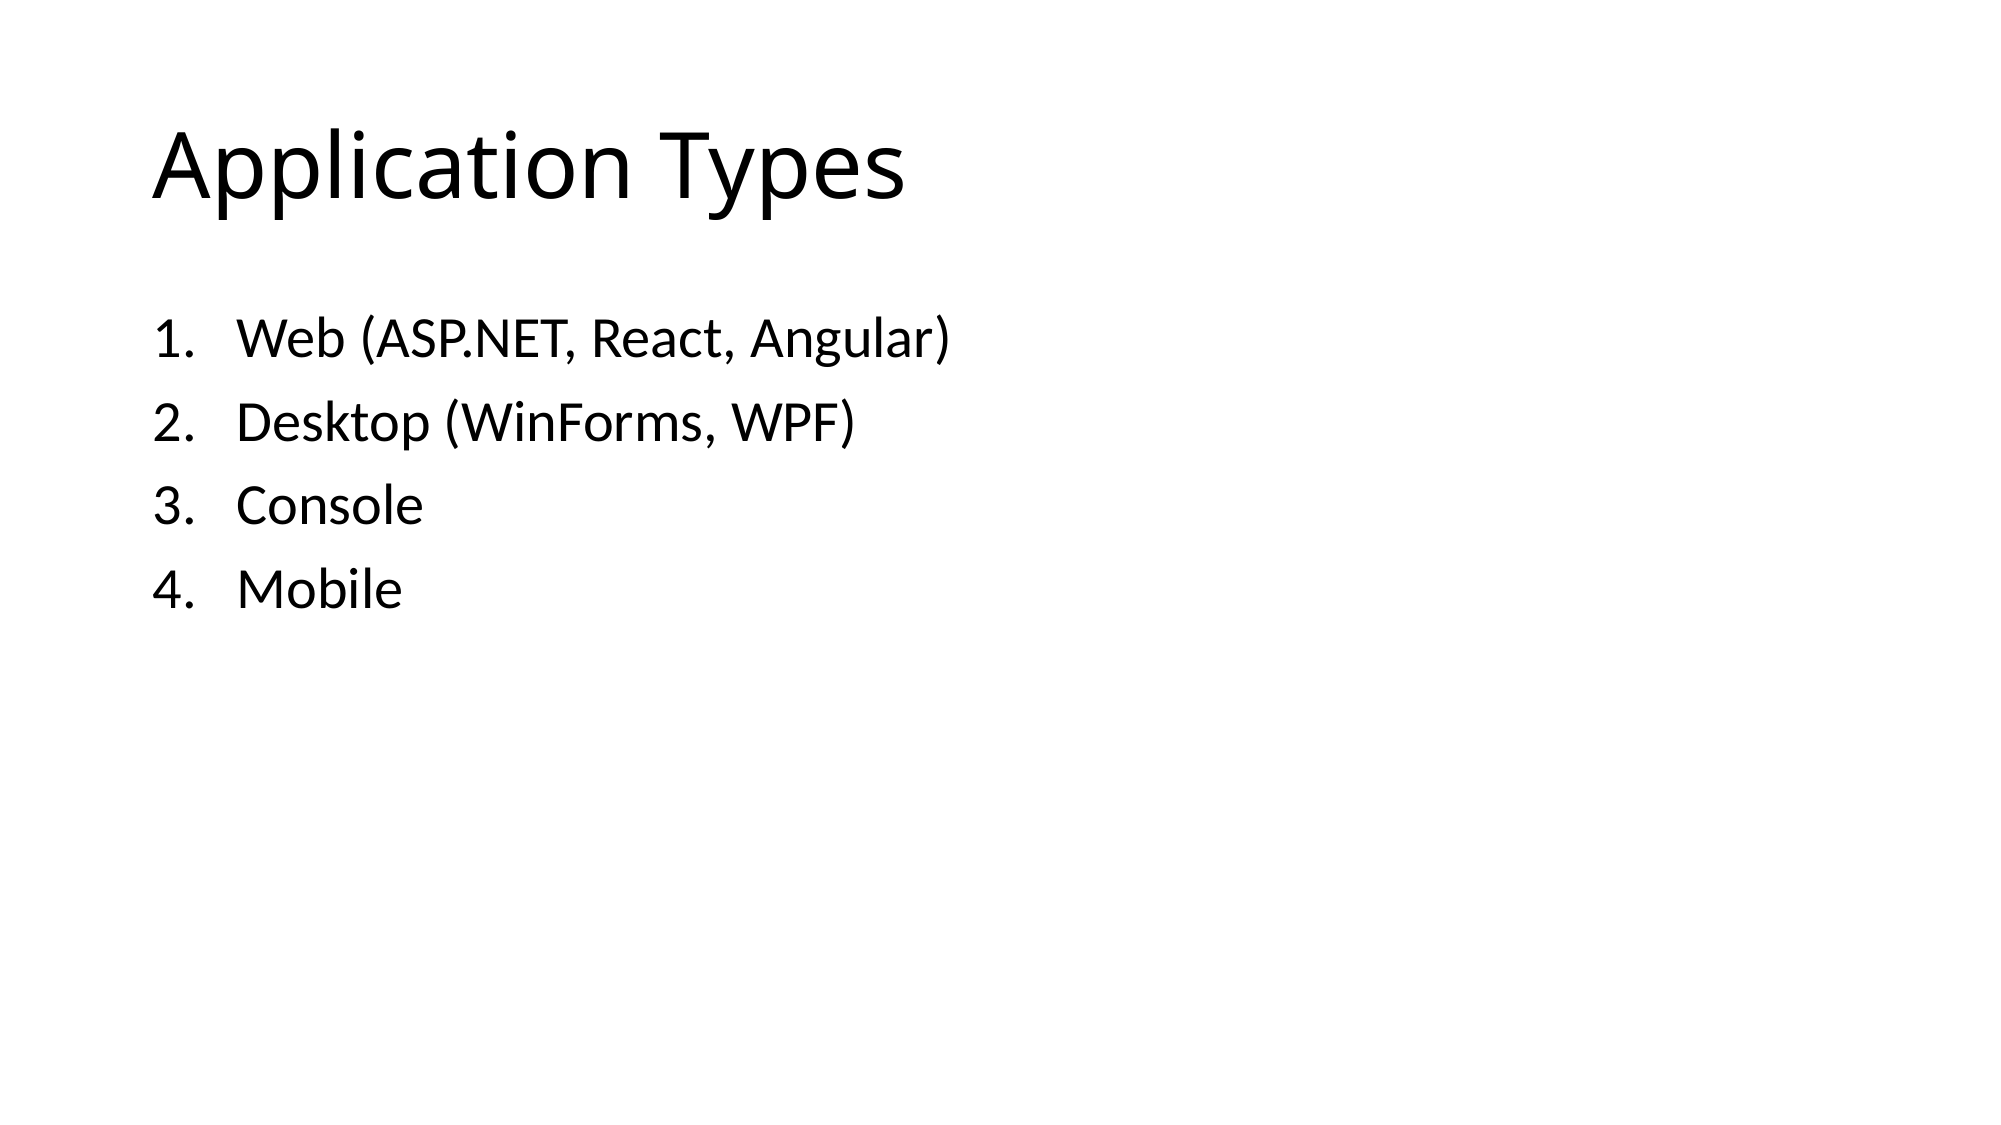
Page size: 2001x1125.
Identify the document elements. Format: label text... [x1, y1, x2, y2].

title Application Types [137, 59, 1863, 278]
list Web (ASP.NET, React, Angular) Desktop (WinForms, WPF) Console Mobile [137, 299, 1863, 1014]
